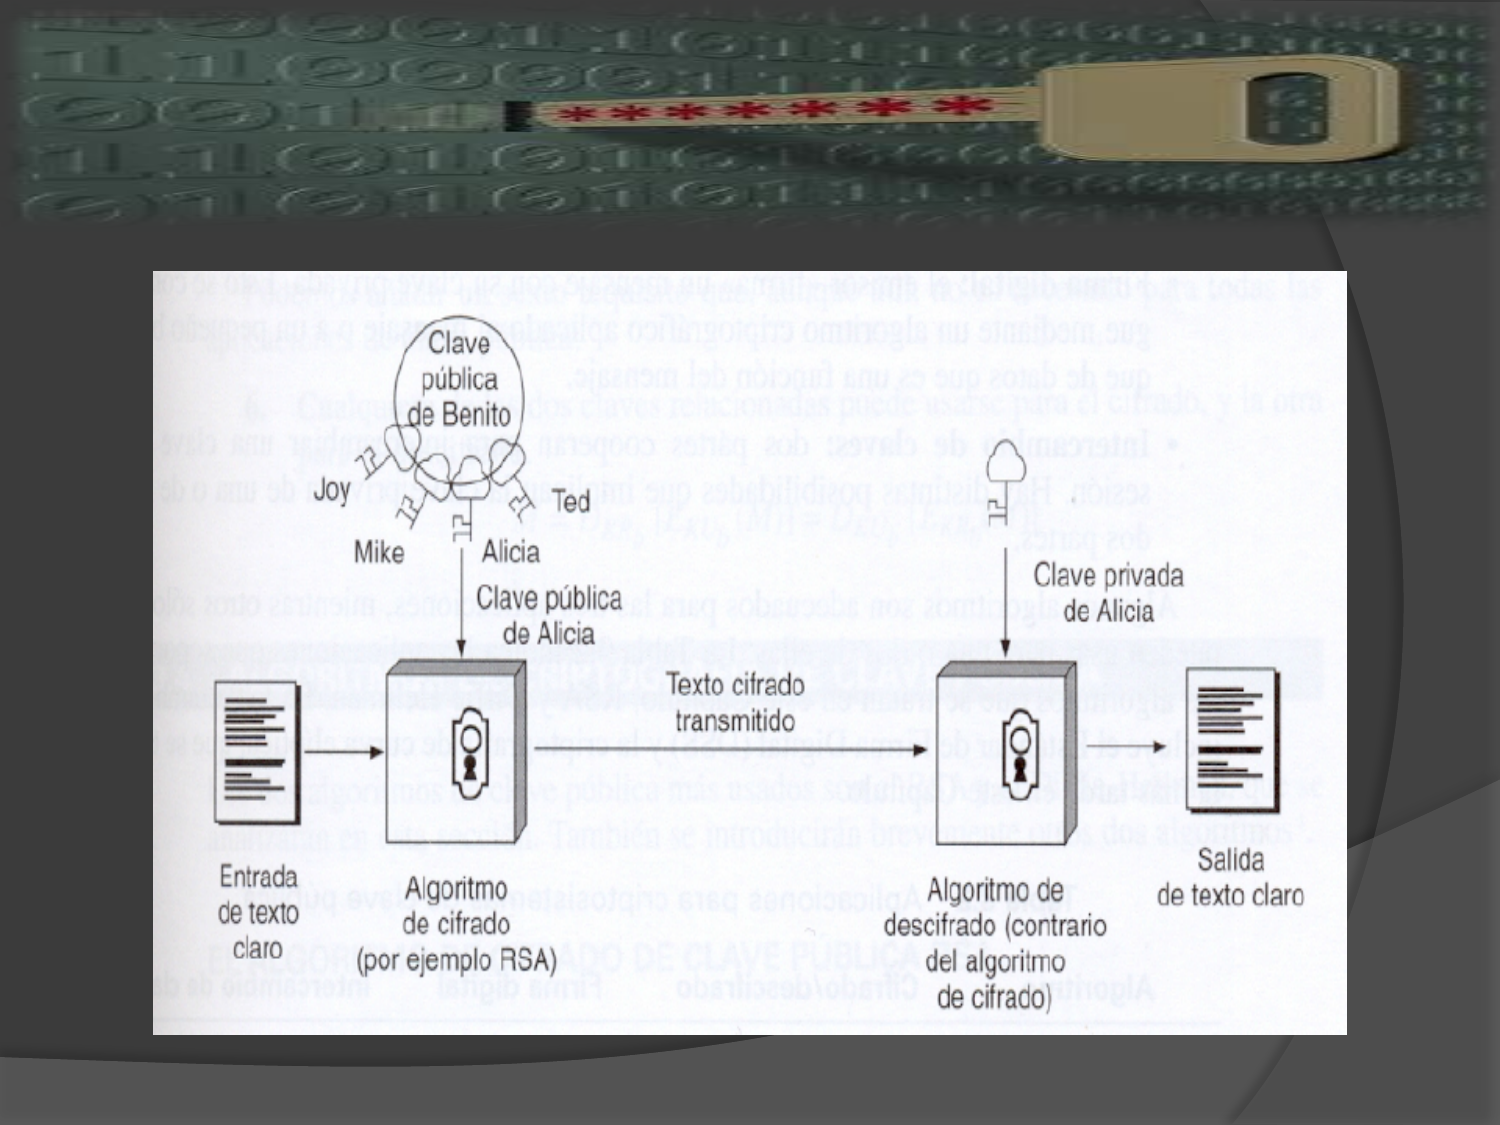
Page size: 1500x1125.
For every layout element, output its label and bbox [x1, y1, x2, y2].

picture [152, 271, 1348, 1036]
picture [0, 1, 1500, 232]
